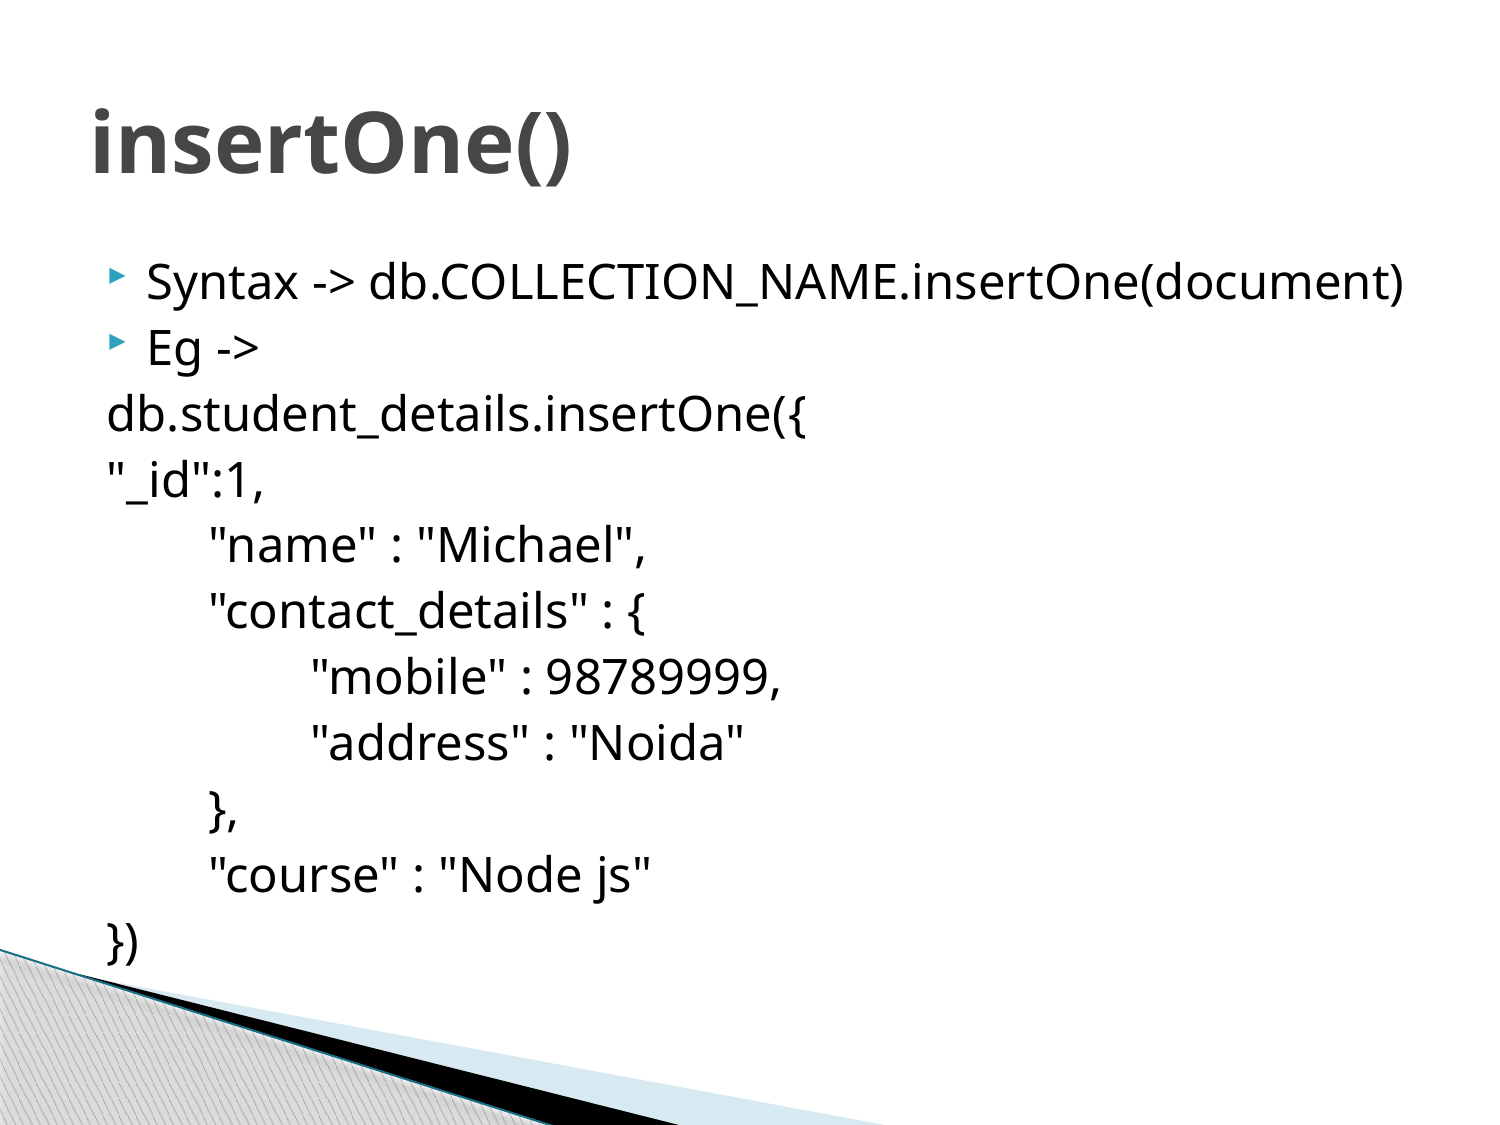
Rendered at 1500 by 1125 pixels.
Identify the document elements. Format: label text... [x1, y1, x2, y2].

list Syntax -> db.COLLECTION_NAME.insertOne(document) Eg -> db.student_details.insertOne({ "_id":1, "name" : "Michael", "contact_details" : { "mobile" : 98789999, "address" : "Noida" }, "course" : "Node js" }) [75, 243, 1425, 986]
title insertOne() [75, 45, 1425, 233]
